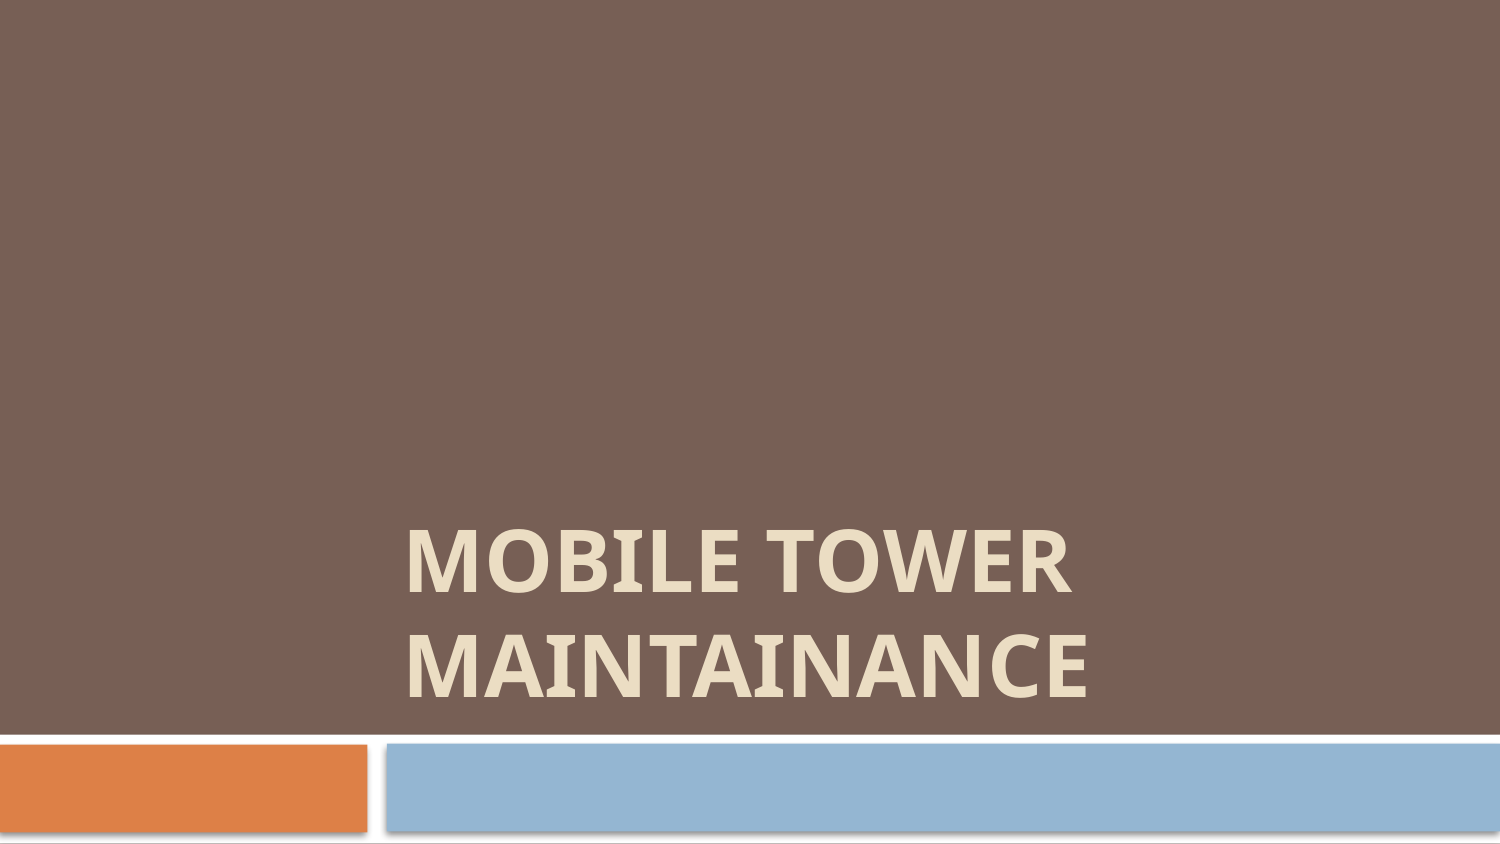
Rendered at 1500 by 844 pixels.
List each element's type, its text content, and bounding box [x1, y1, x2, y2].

title Mobile tower maintainance [387, 496, 1450, 722]
